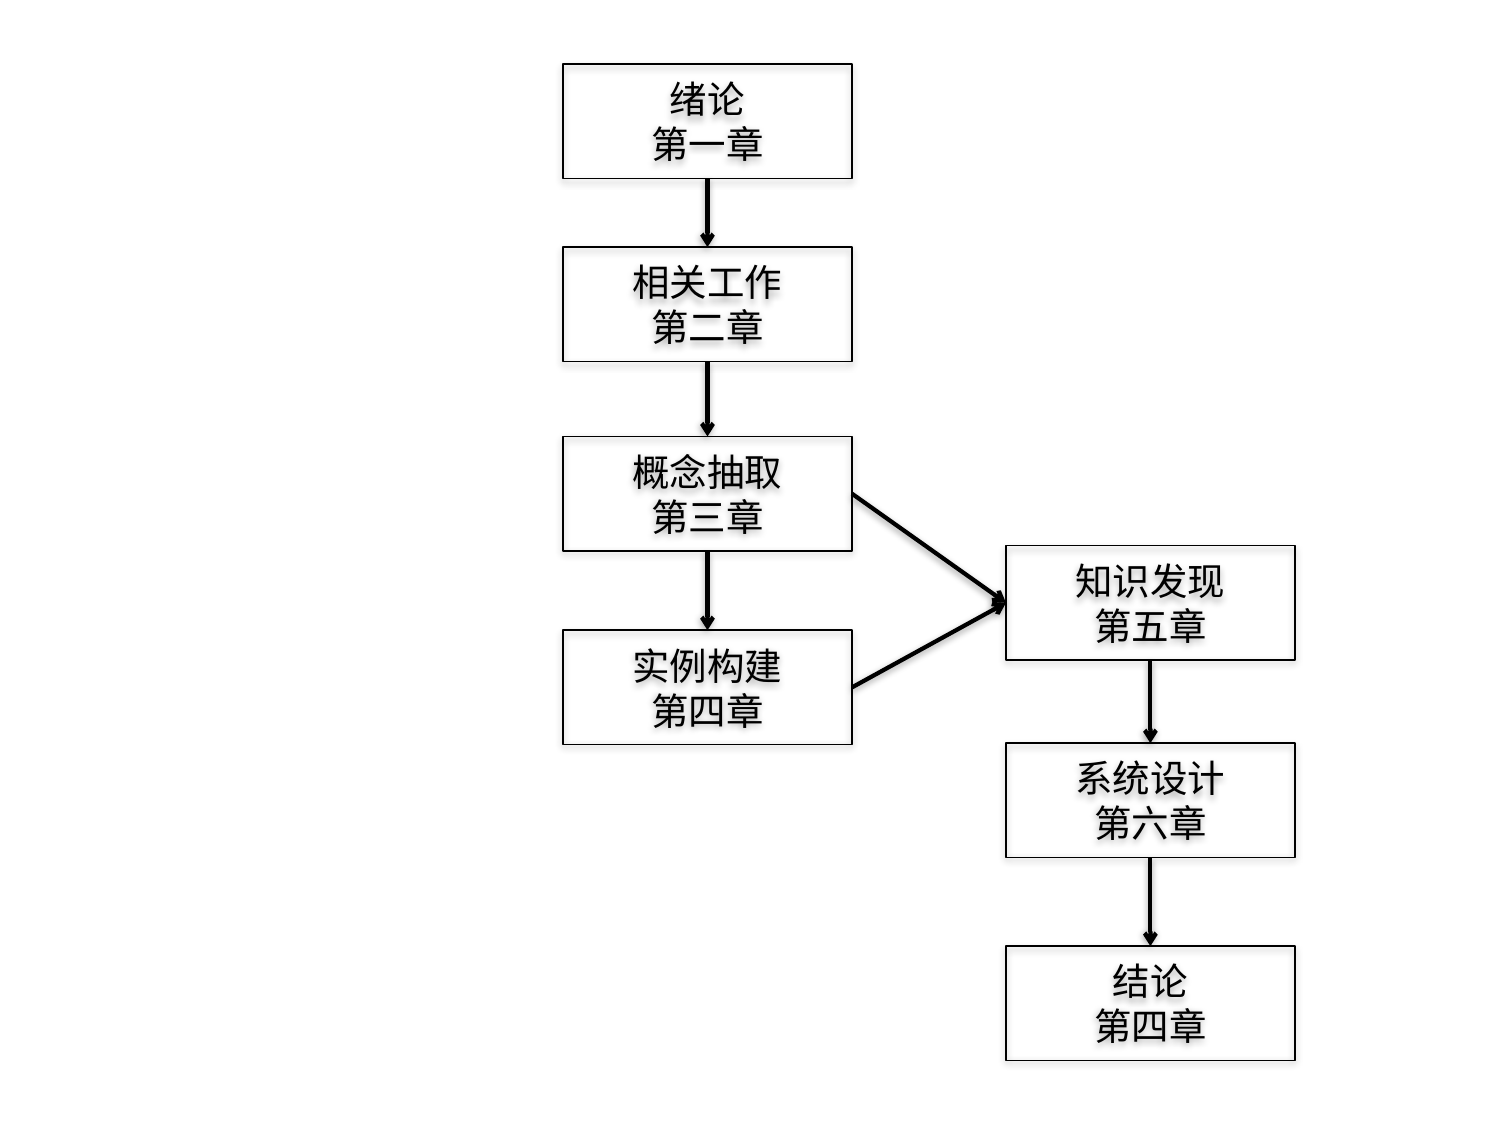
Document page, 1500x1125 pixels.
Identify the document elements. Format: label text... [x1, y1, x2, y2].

text_box 相关工作 第二章 [562, 246, 853, 362]
text_box 结论 第四章 [1005, 945, 1296, 1061]
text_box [851, 602, 1007, 688]
text_box 概念抽取 第三章 [562, 436, 853, 552]
text_box 知识发现 第五章 [1012, 545, 1296, 661]
text_box 绪论 第一章 [562, 63, 853, 179]
text_box 实例构建 第四章 [562, 629, 853, 745]
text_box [851, 493, 1007, 602]
text_box 系统设计 第六章 [1005, 742, 1296, 858]
